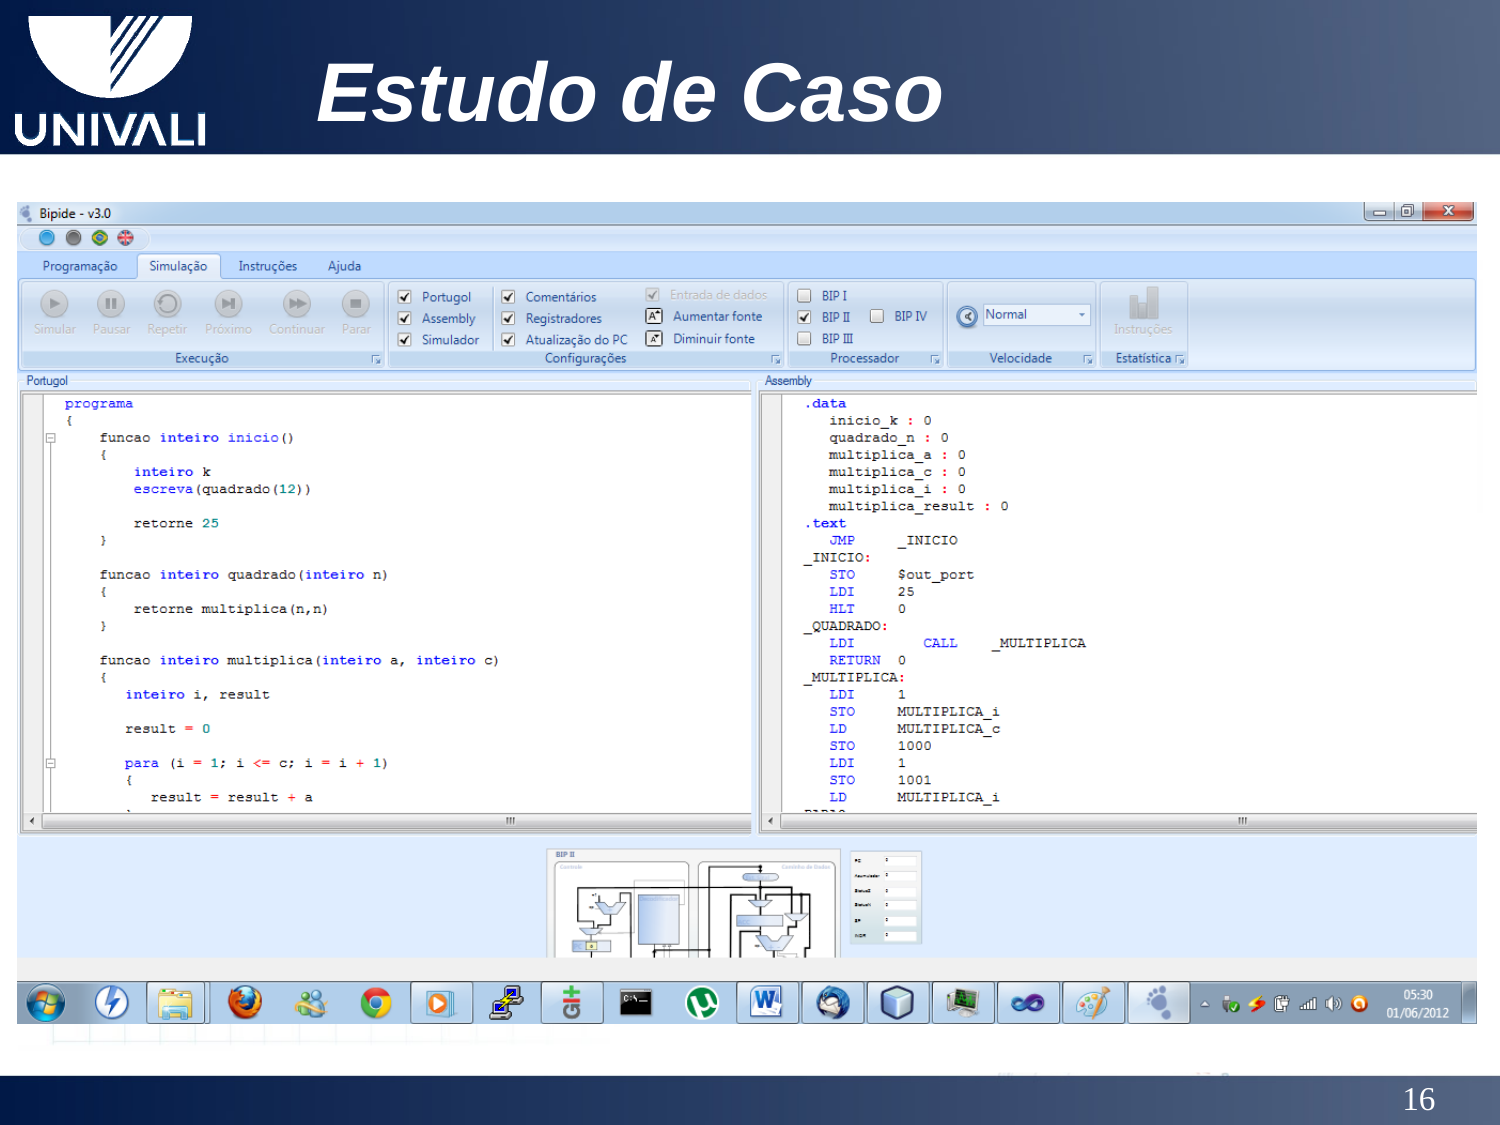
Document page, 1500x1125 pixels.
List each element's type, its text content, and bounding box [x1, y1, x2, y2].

title Estudo de Caso [300, 11, 1500, 165]
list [17, 202, 1477, 1024]
picture [0, 0, 1500, 1125]
